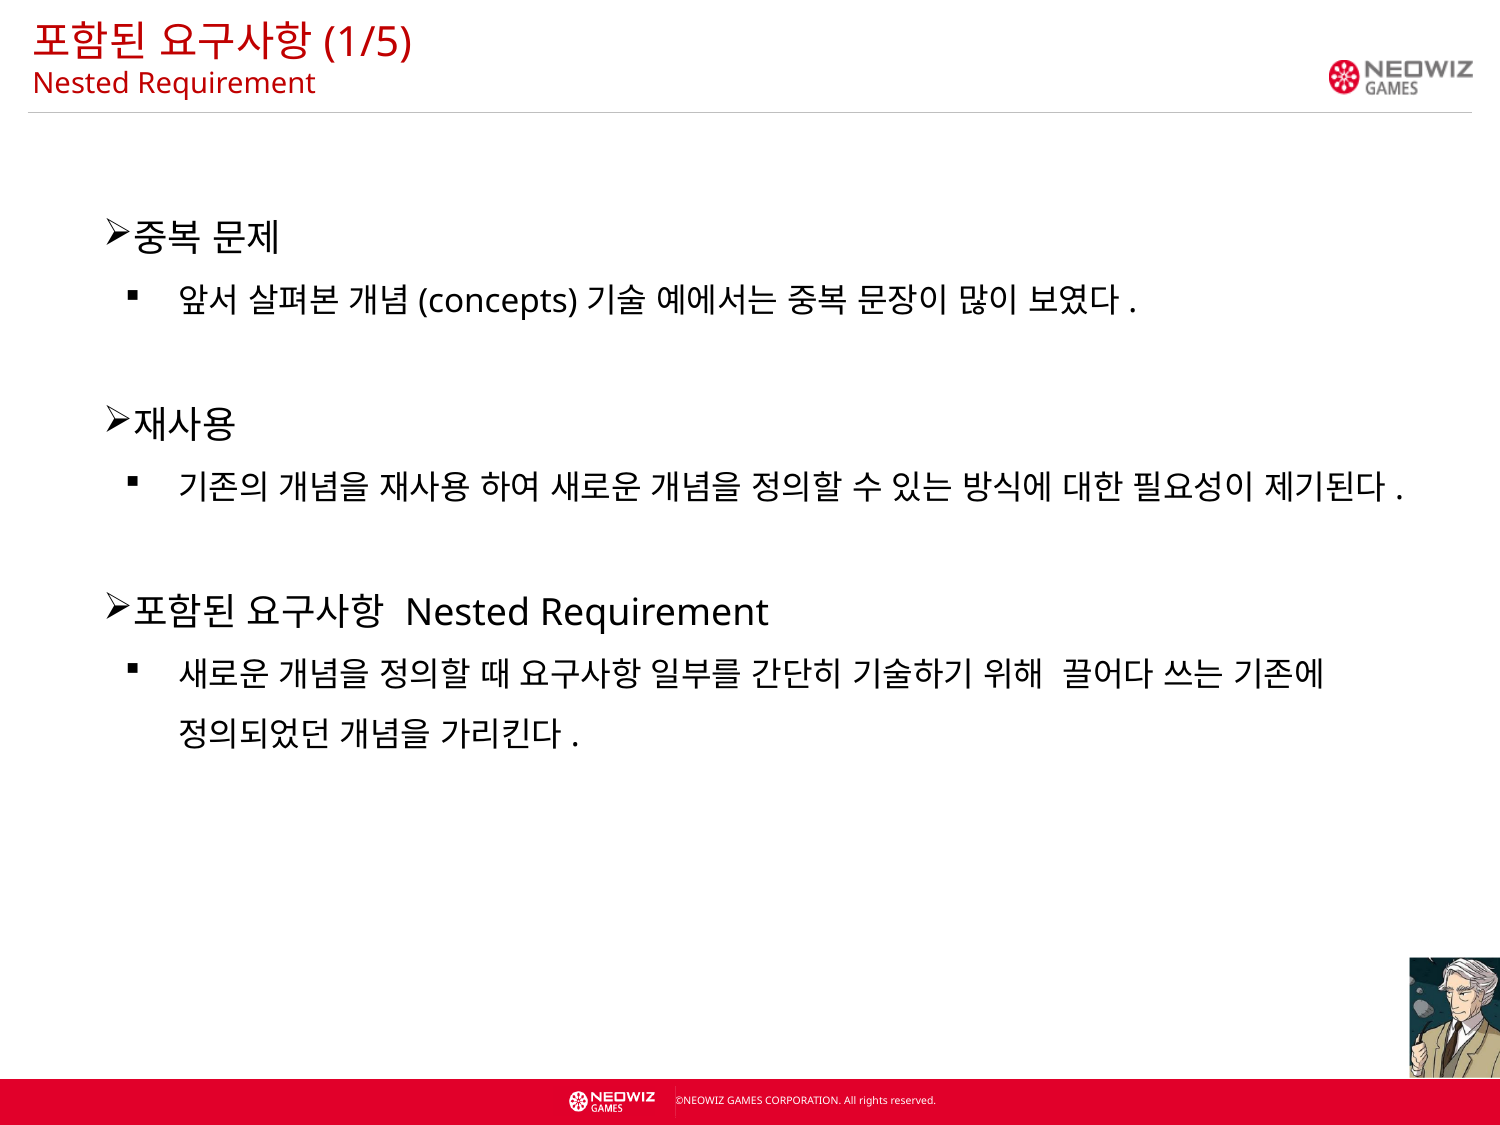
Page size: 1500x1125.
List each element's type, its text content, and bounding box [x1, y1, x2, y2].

text_box 포함된 요구사항(1/5) Nested Requirement [17, 0, 1368, 114]
list 중복 문제 앞서 살펴본 개념(concepts)기술 예에서는 중복 문장이 많이 보였다. 재사용 기존의 개념을 재사용 하여 새로운 개념을 정의할 수 있는 방식에 대한 필요성이 제기된다. 포함된 요구사항 Nested Requirement 새로운 개념을 정의할 때 요구사항 일부를 간단히 기술하기 위해 끌어다 쓰는 기존에 정의되었던 개념을 가리킨다. [88, 184, 1439, 1016]
picture [1368, 60, 1473, 96]
picture [1409, 957, 1500, 1078]
picture [553, 1086, 654, 1116]
